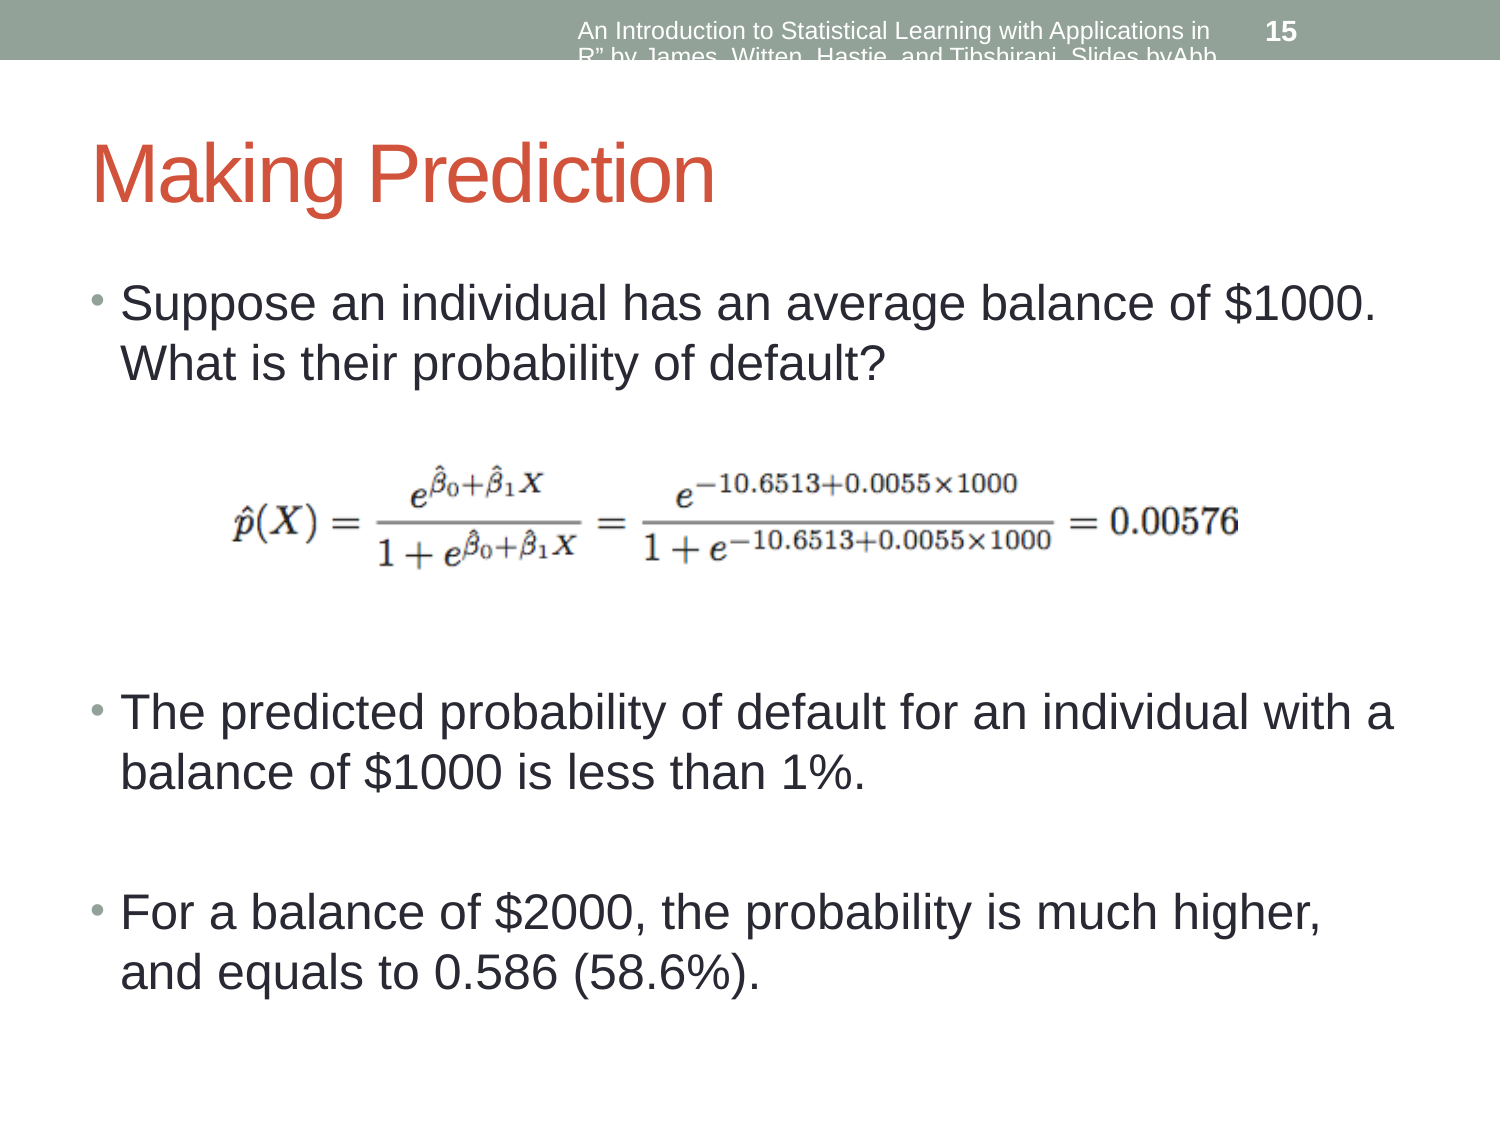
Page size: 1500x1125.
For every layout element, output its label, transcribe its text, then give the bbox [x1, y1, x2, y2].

slide_number 15 [1250, 3, 1425, 57]
title Making Prediction [75, 87, 1425, 250]
list Suppose an individual has an average balance of $1000. What is their probability of default? The predicted probability of default for an individual with a balance of $1000 is less than 1%. For a balance of $2000, the probability is much higher, and equals to 0.586 (58.6%). [75, 262, 1425, 1063]
picture [196, 440, 1238, 589]
footer An Introduction to Statistical Learning with Applications in R” by James, Witten, Hastie, and Tibshirani, Slides byAbbas Al Sharif [562, 3, 1238, 57]
